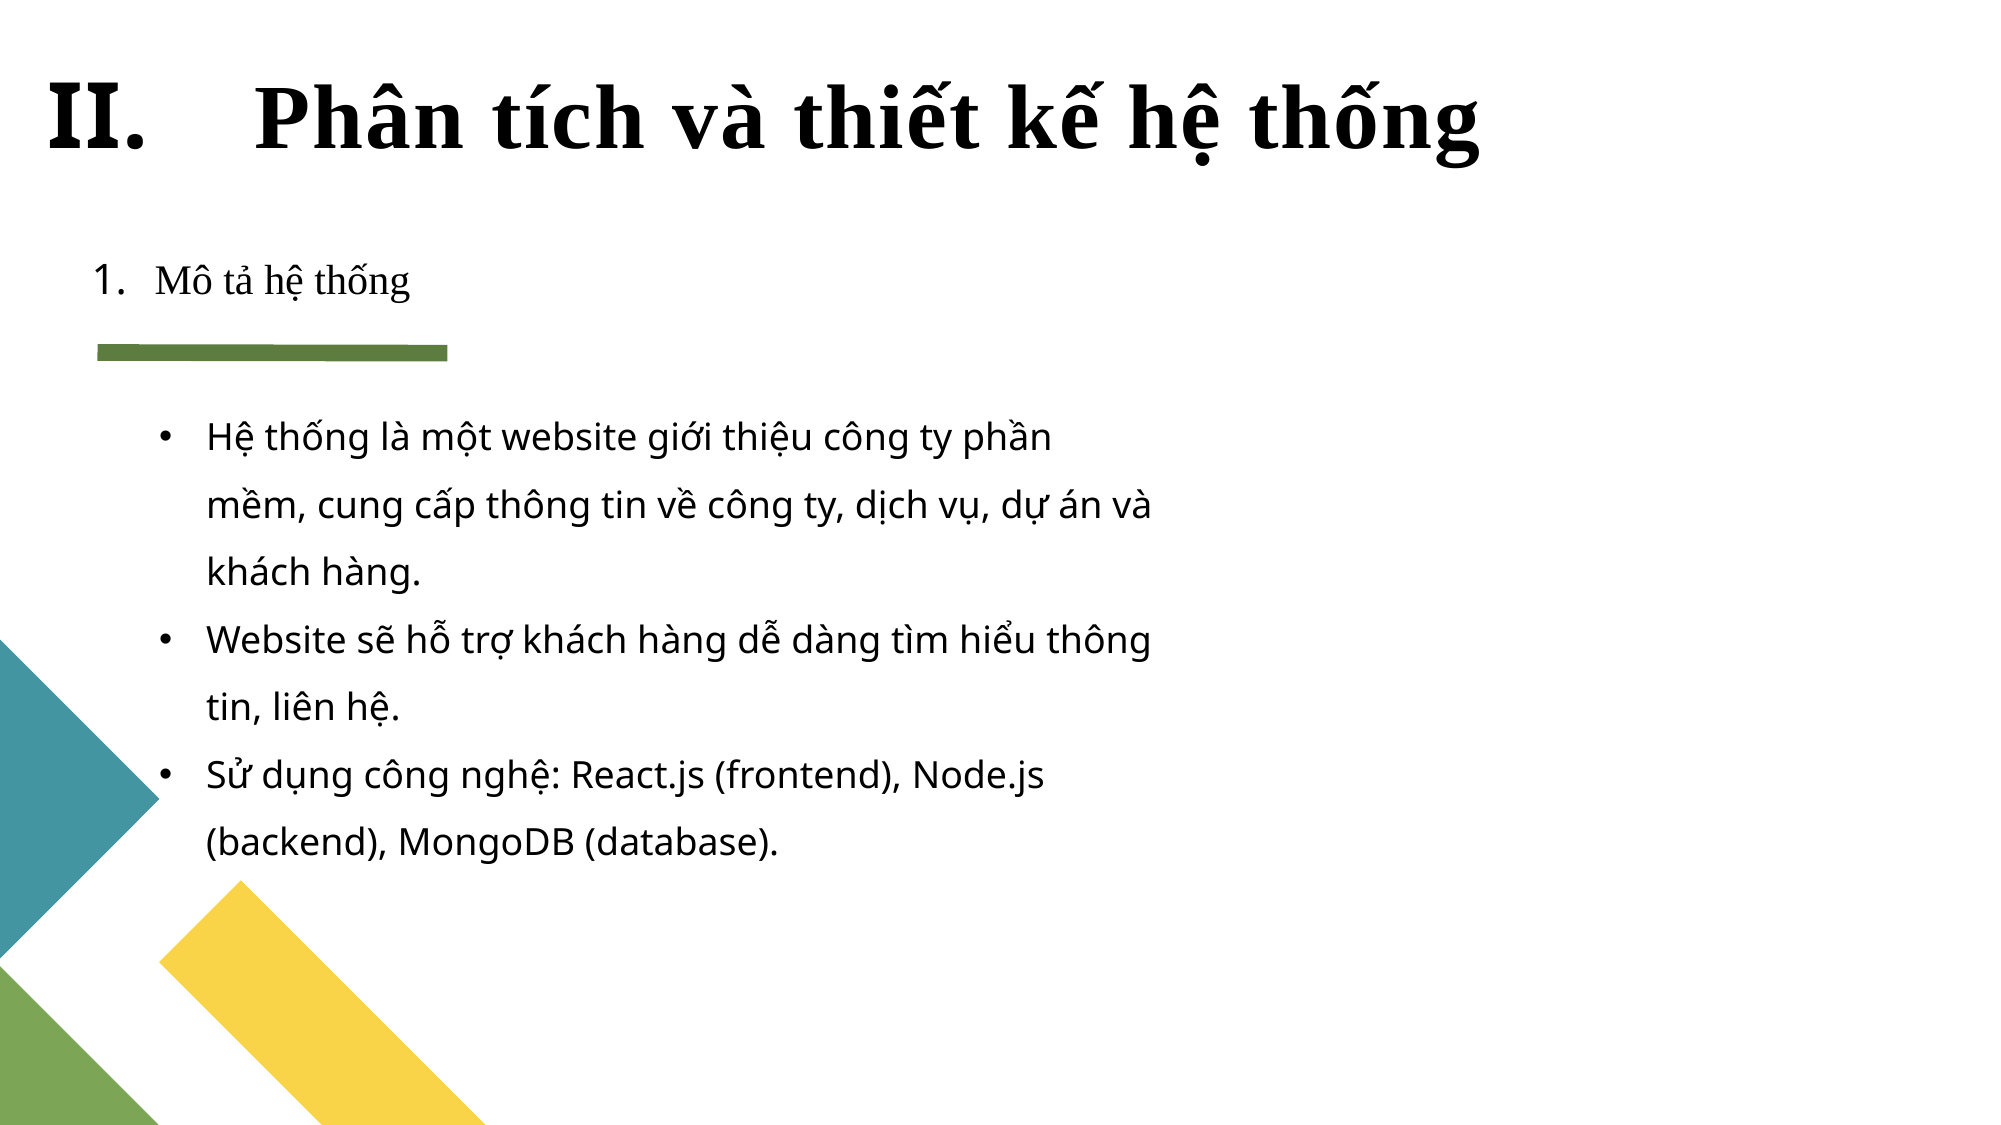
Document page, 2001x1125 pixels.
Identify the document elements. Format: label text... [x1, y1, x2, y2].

text_box Hệ thống là một website giới thiệu công ty phần mềm, cung cấp thông tin về công ty, dịch vụ, dự án và khách hàng. Website sẽ hỗ trợ khách hàng dễ dàng tìm hiểu thông tin, liên hệ. Sử dụng công nghệ: React.js (frontend), Node.js (backend), MongoDB (database). [144, 383, 1169, 871]
title II. Phân tích và thiết kế hệ thống [47, 65, 1832, 167]
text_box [0, 639, 486, 1125]
list 1. Mô tả hệ thống [91, 220, 1373, 322]
